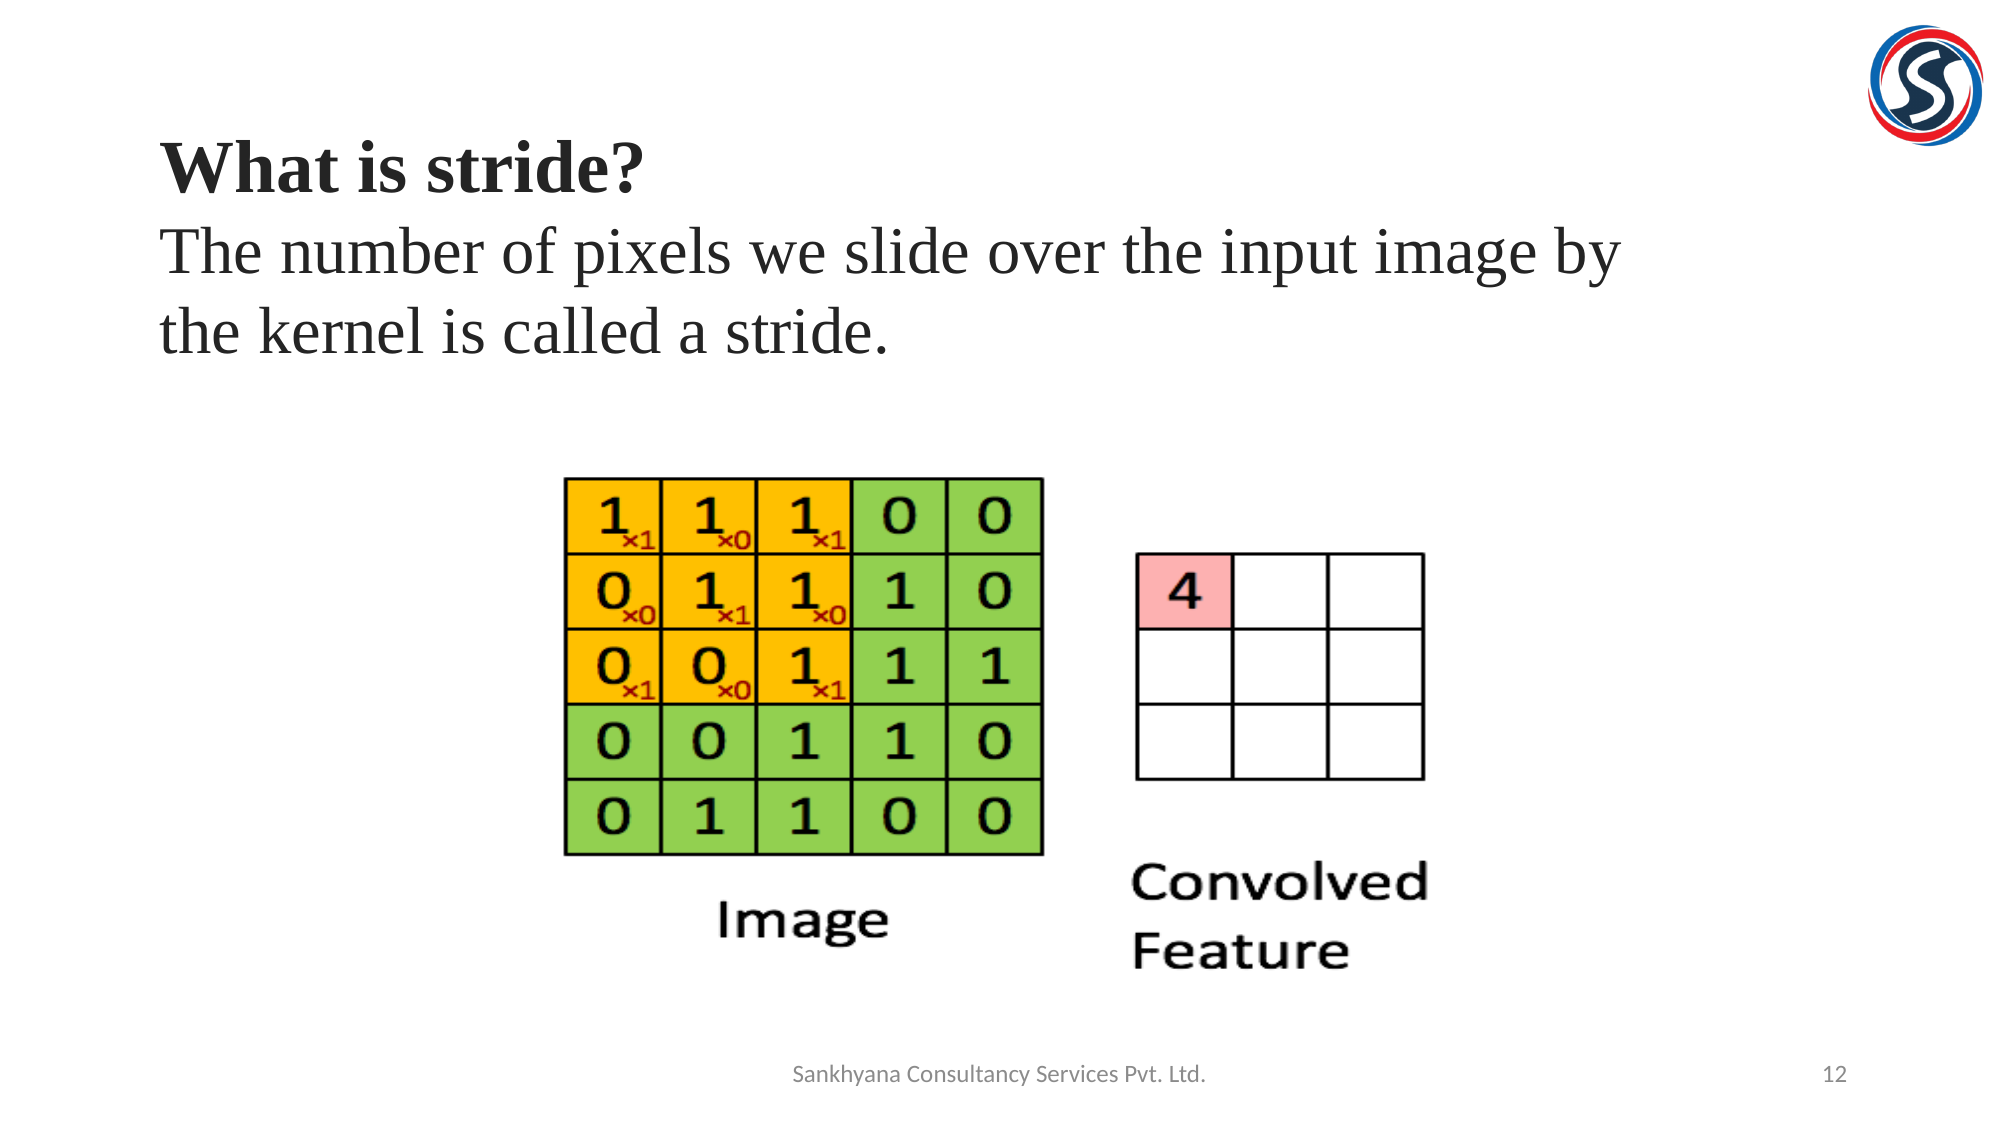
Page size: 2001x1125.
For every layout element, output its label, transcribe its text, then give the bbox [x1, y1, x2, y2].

picture [471, 404, 1515, 1005]
text_box What is stride? The number of pixels we slide over the input image by the kernel is called a stride. [144, 109, 1665, 375]
slide_number 12 [1412, 1042, 1863, 1103]
footer Sankhyana Consultancy Services Pvt. Ltd. [662, 1042, 1338, 1103]
picture [1862, 22, 1997, 157]
